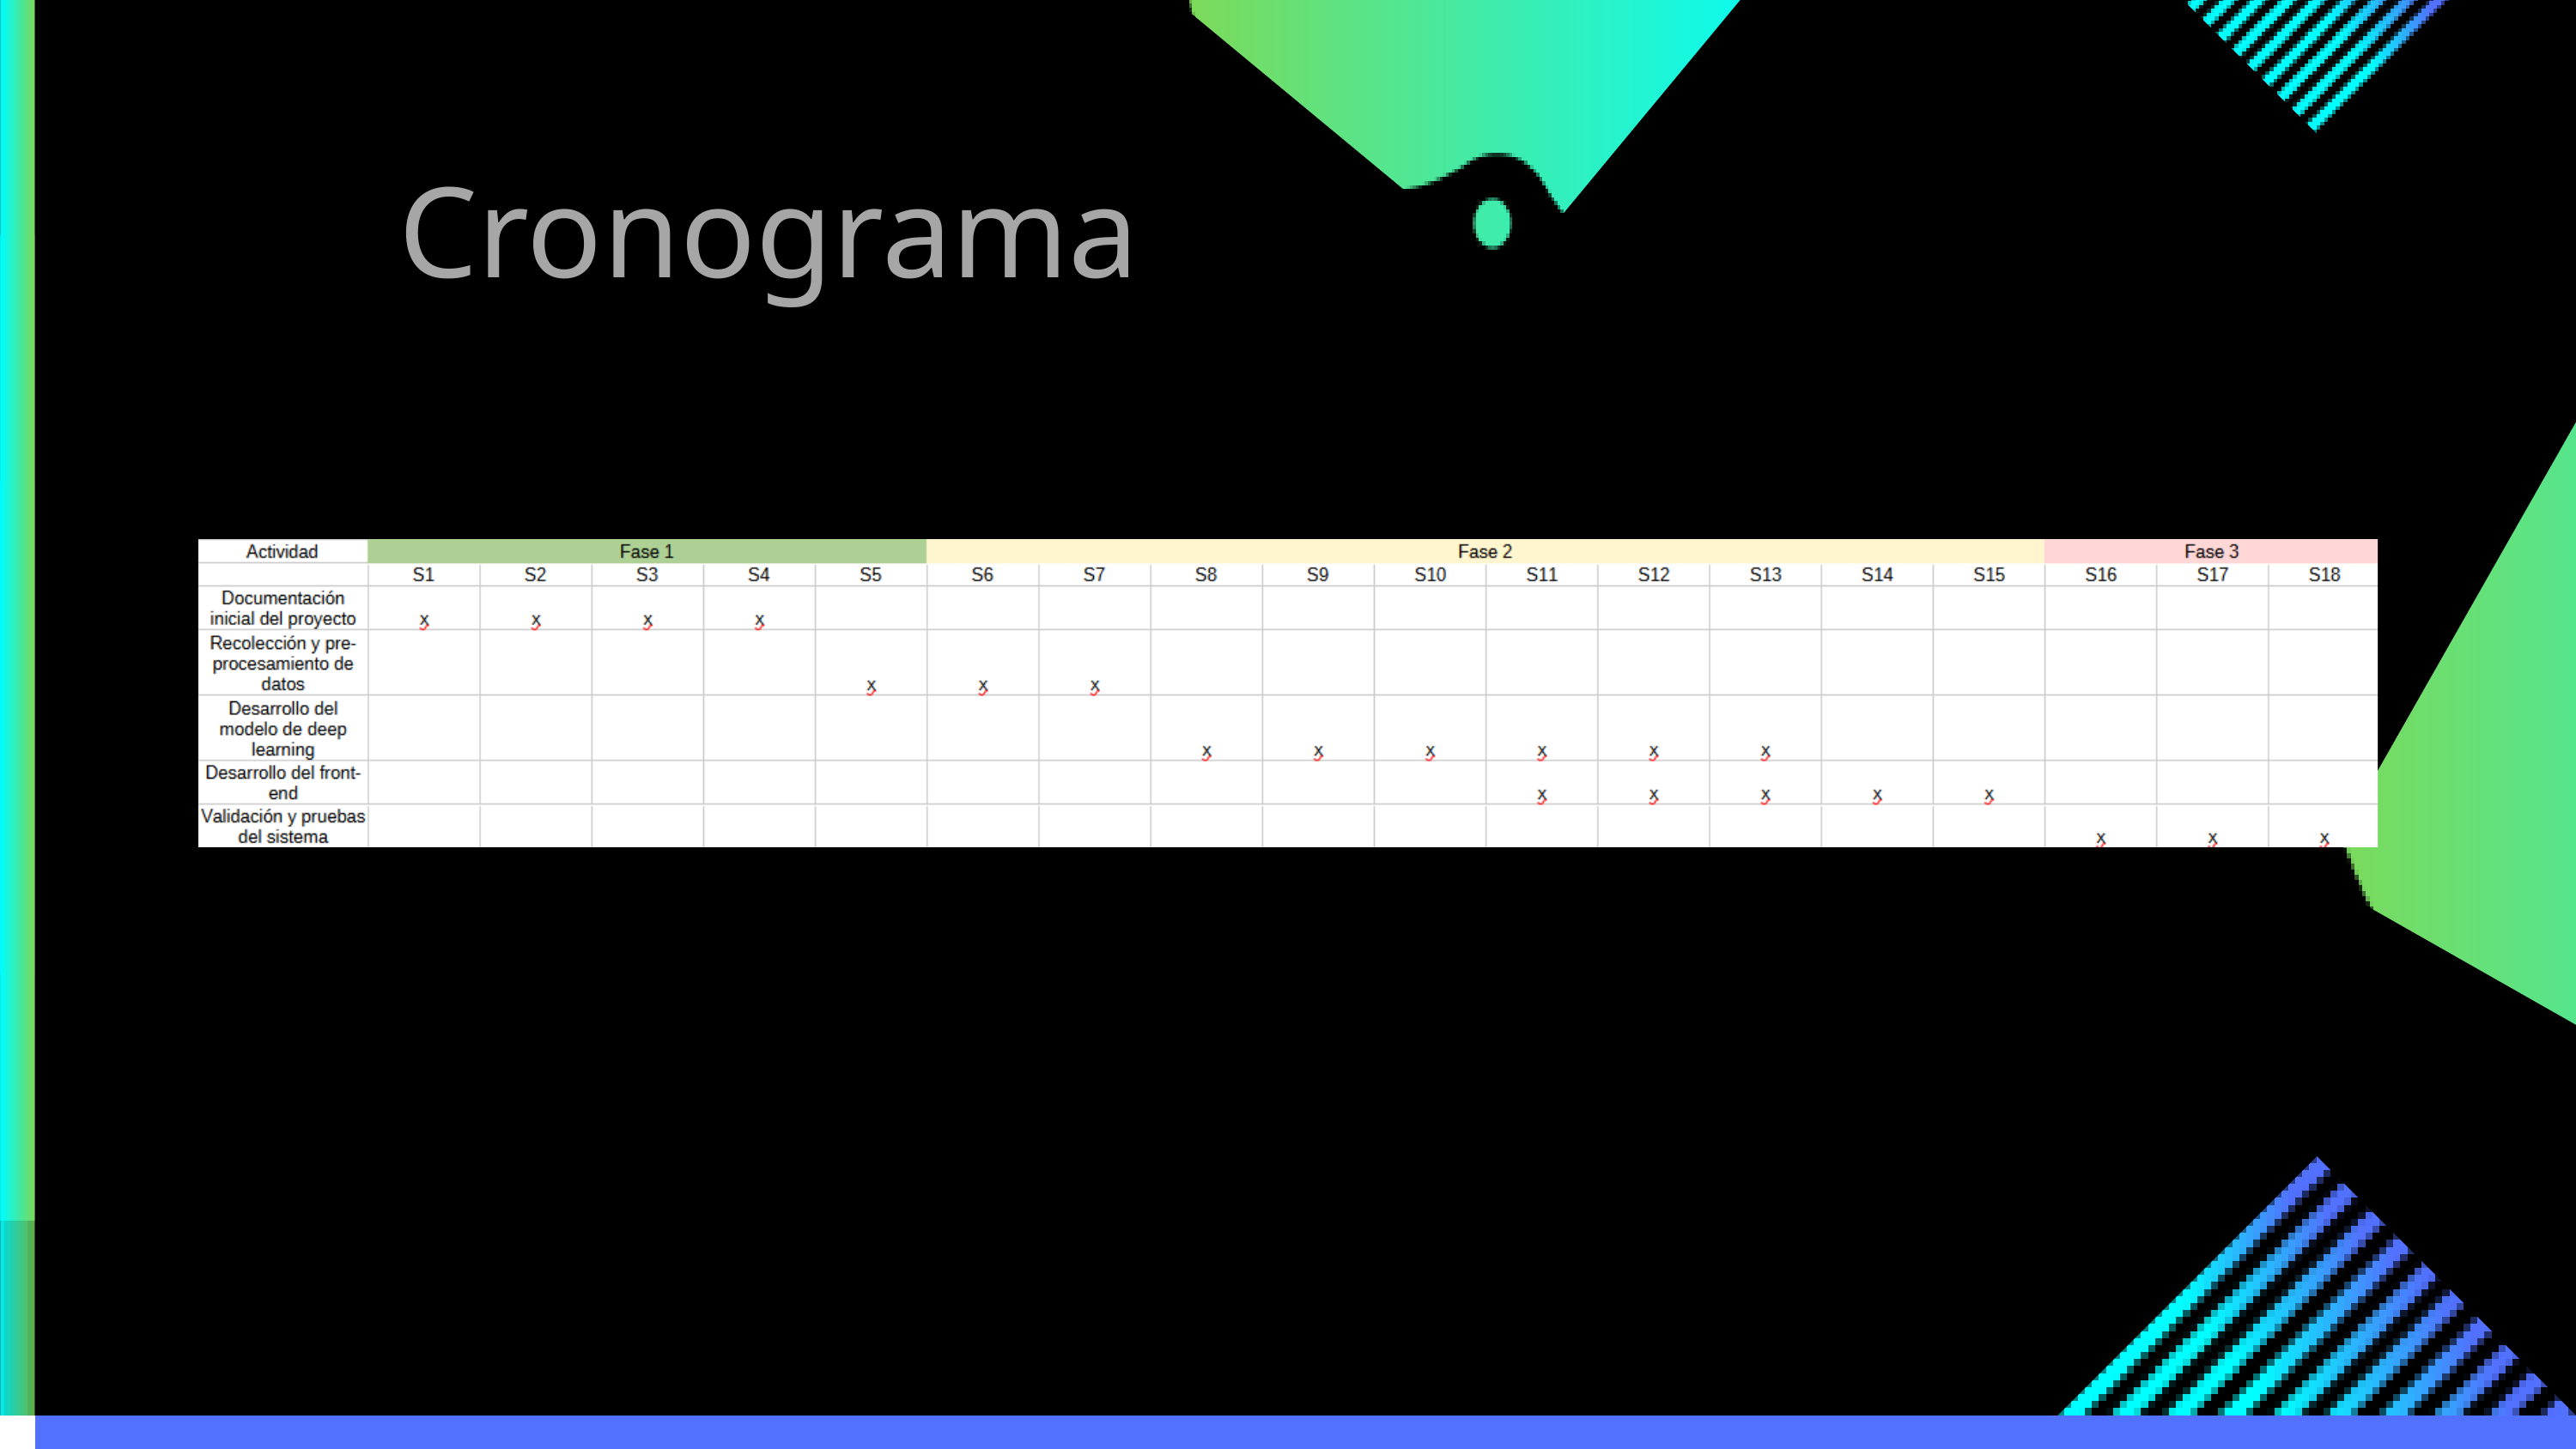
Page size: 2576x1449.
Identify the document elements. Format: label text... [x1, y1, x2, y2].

text_box [1177, 0, 1741, 278]
text_box [2060, 1156, 2574, 1413]
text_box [35, 1415, 2576, 1449]
text_box Cronograma [144, 127, 1394, 304]
text_box [0, 0, 35, 1413]
text_box [2183, 0, 2451, 134]
text_box [2317, 421, 2576, 1025]
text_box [0, 1415, 35, 1449]
text_box [197, 539, 2379, 847]
